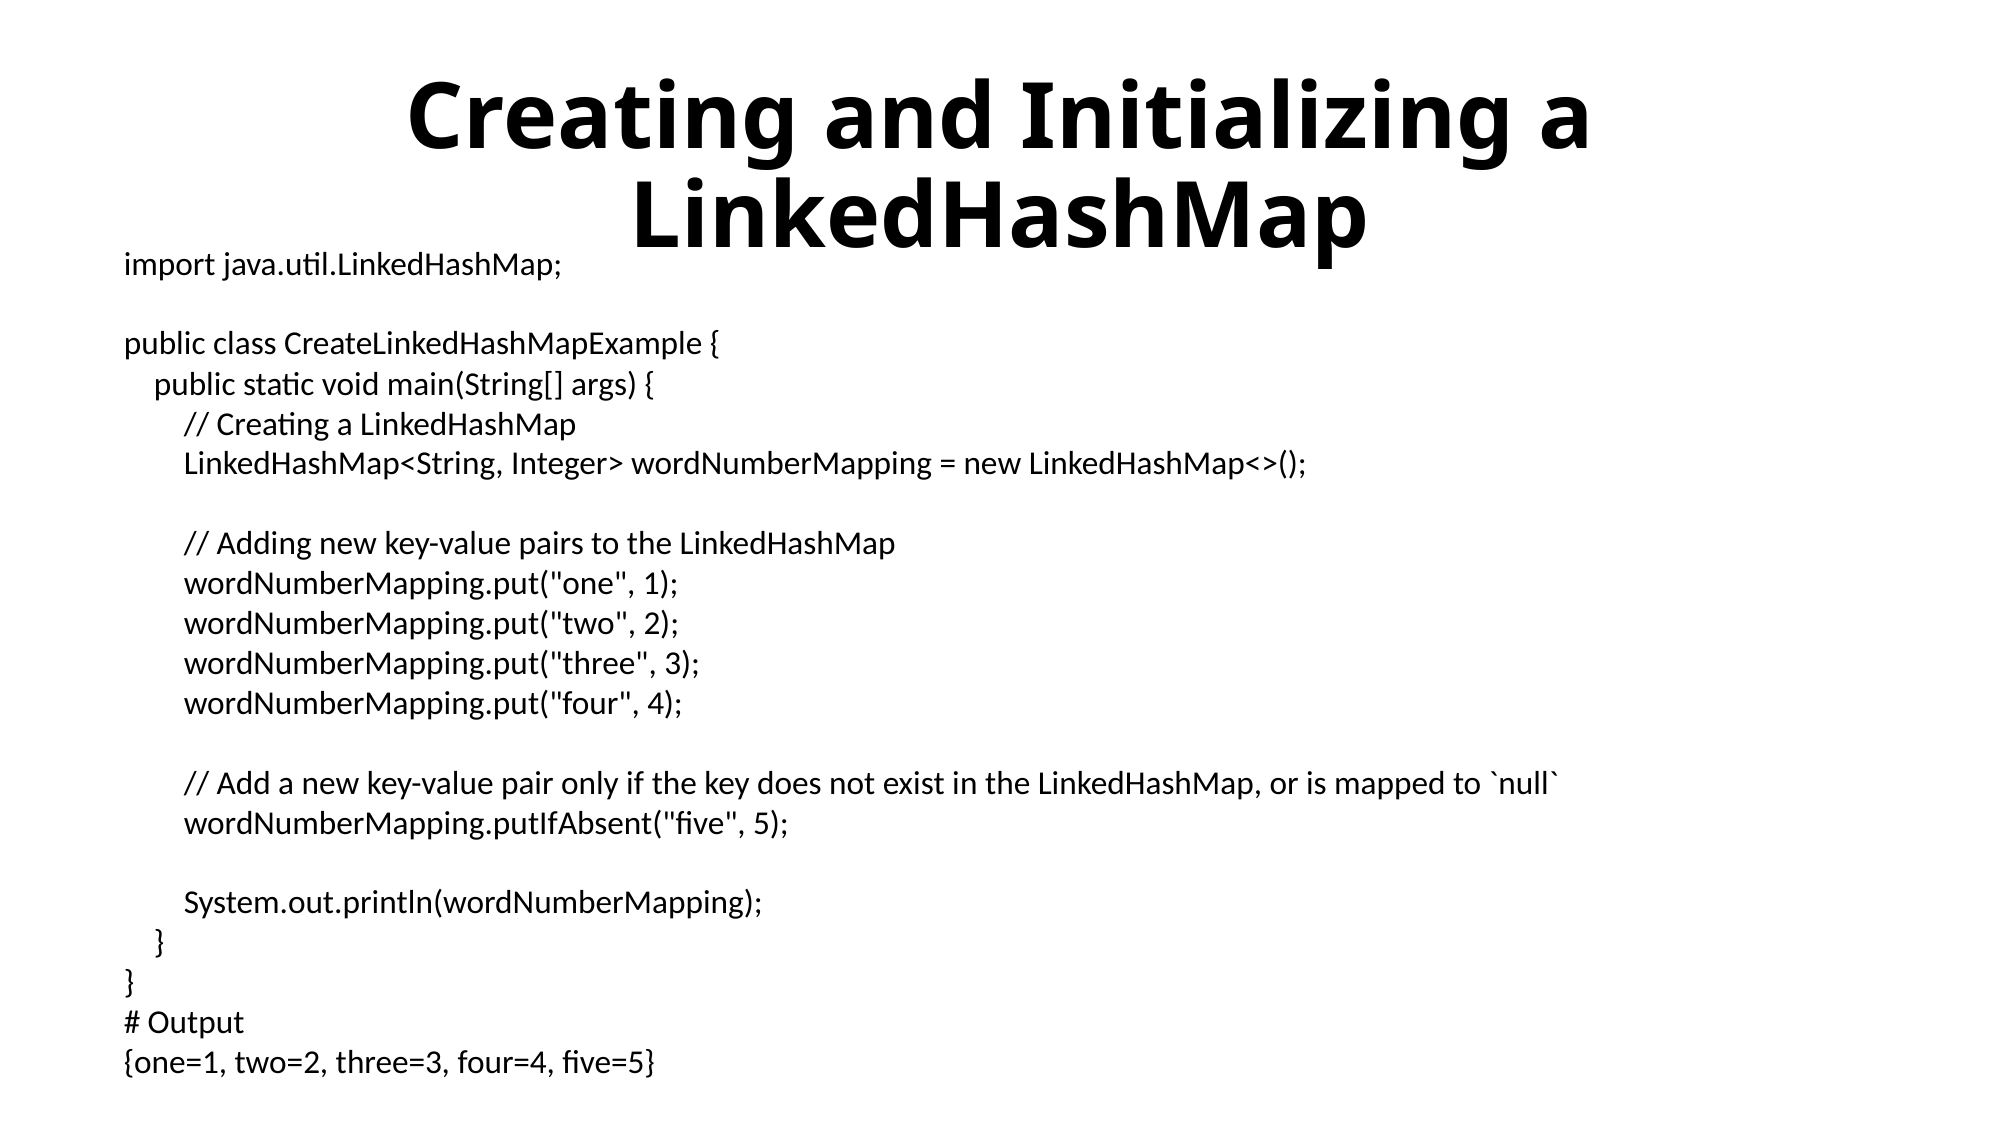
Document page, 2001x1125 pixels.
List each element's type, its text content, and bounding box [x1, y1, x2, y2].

text_box Creating and Initializing a LinkedHashMap [137, 59, 1863, 278]
text_box import java.util.LinkedHashMap; public class CreateLinkedHashMapExample { public static void main(String[] args) { // Creating a LinkedHashMap LinkedHashMap<String, Integer> wordNumberMapping = new LinkedHashMap<>(); // Adding new key-value pairs to the LinkedHashMap wordNumberMapping.put("one", 1); wordNumberMapping.put("two", 2); wordNumberMapping.put("three", 3); wordNumberMapping.put("four", 4); // Add a new key-value pair only if the key does not exist in the LinkedHashMap, or is mapped to `null` wordNumberMapping.putIfAbsent("five", 5); System.out.println(wordNumberMapping); } } # Output {one=1, two=2, three=3, four=4, five=5} [109, 234, 1778, 1088]
